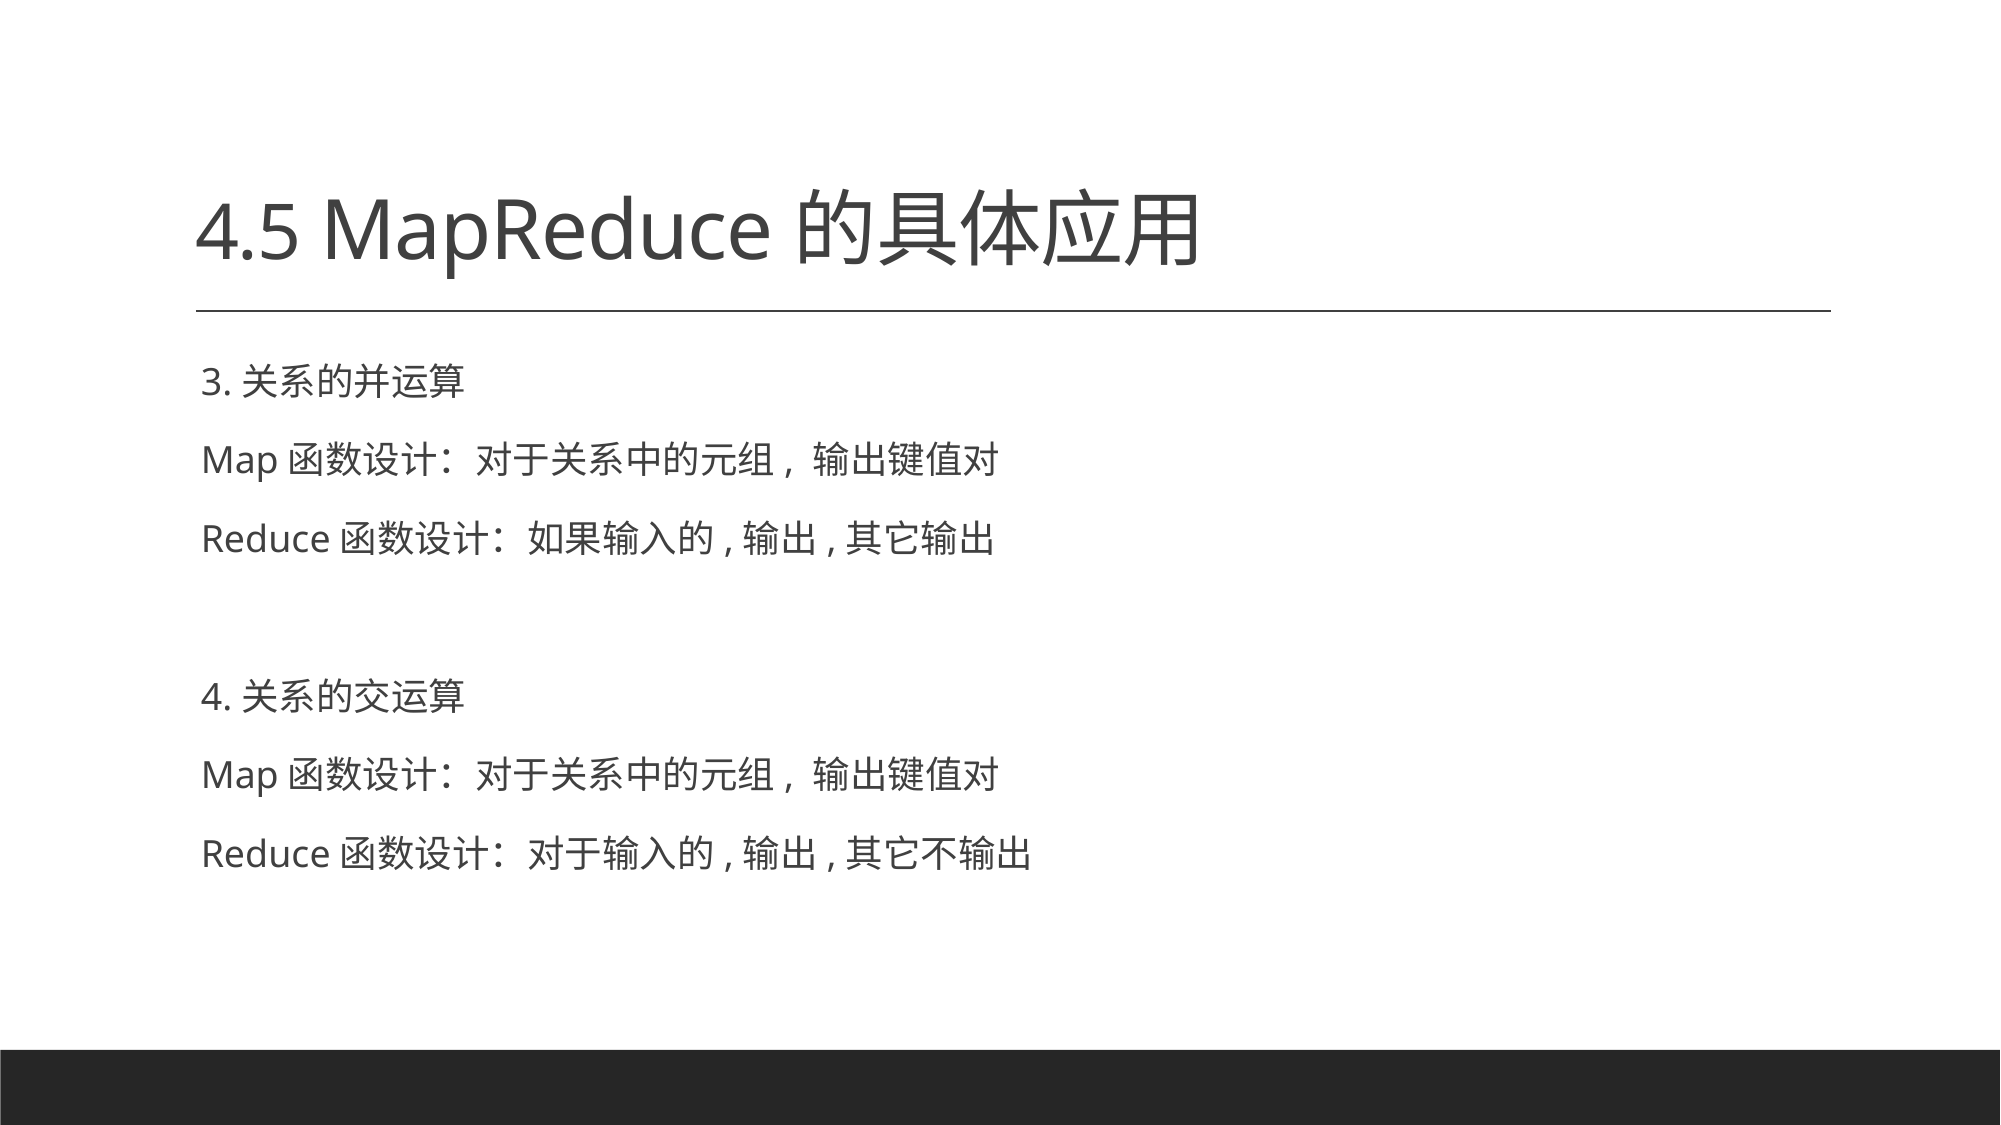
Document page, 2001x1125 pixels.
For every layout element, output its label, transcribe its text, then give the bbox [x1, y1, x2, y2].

title 4.5 MapReduce的具体应用 [180, 47, 1830, 285]
